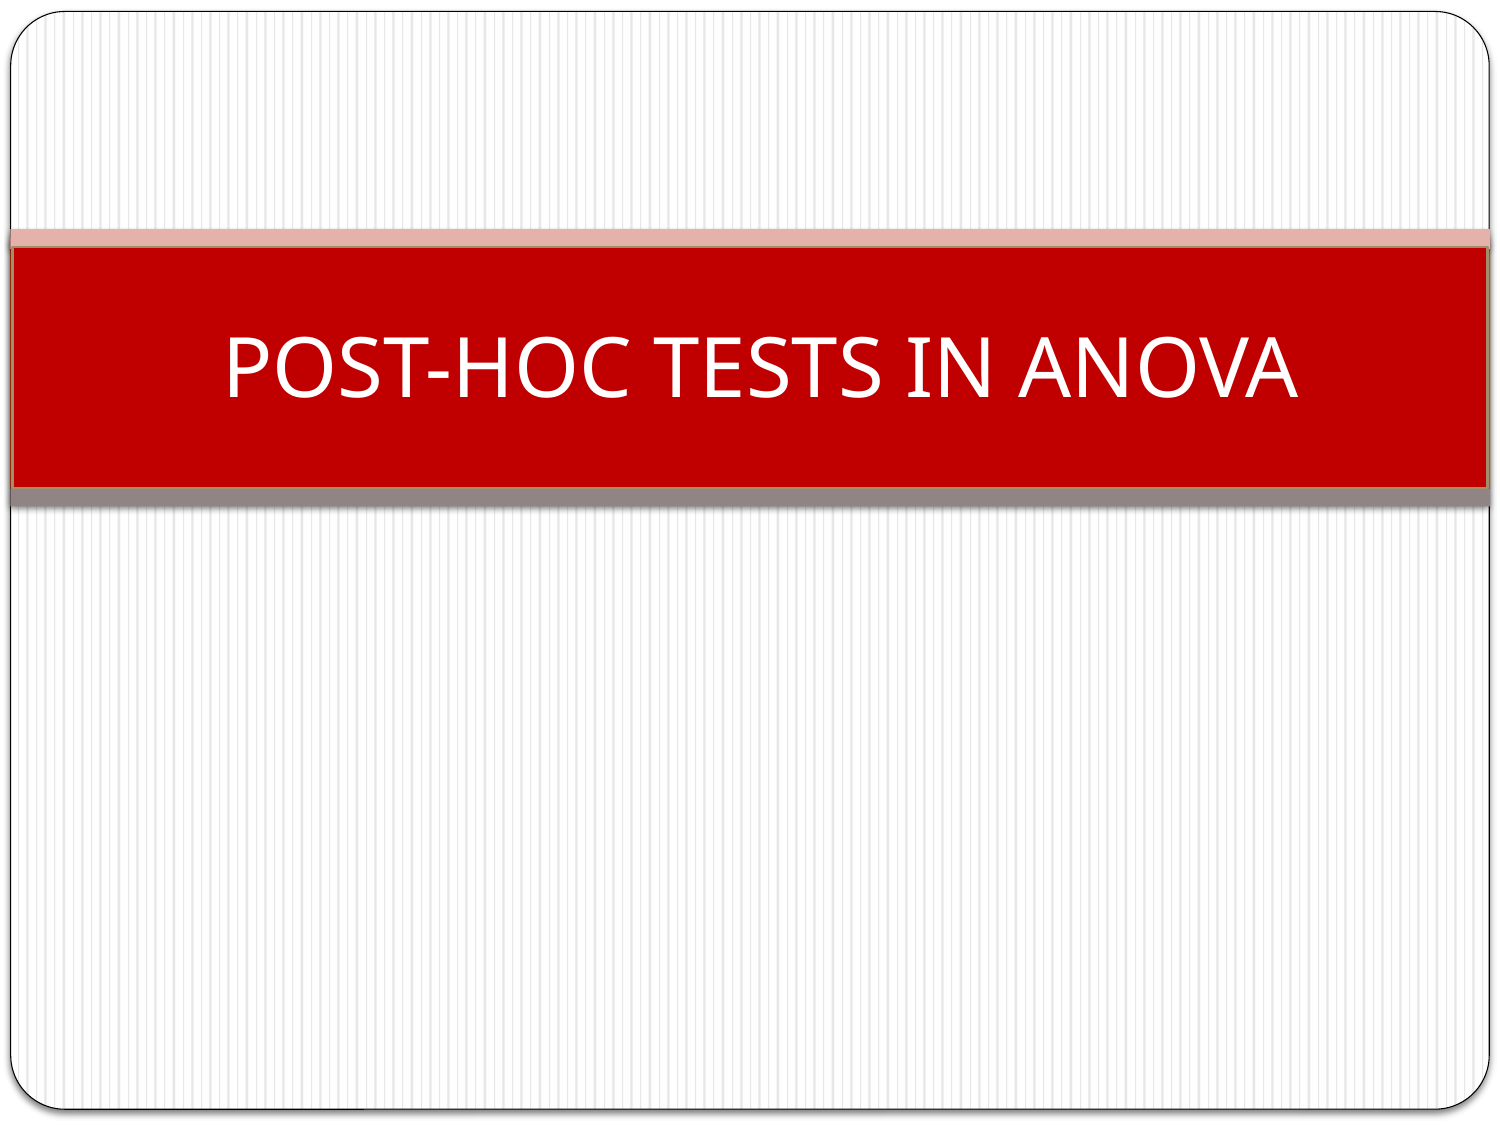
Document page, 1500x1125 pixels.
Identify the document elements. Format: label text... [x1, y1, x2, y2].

title POST-HOC TESTS IN ANOVA [11, 246, 1489, 489]
